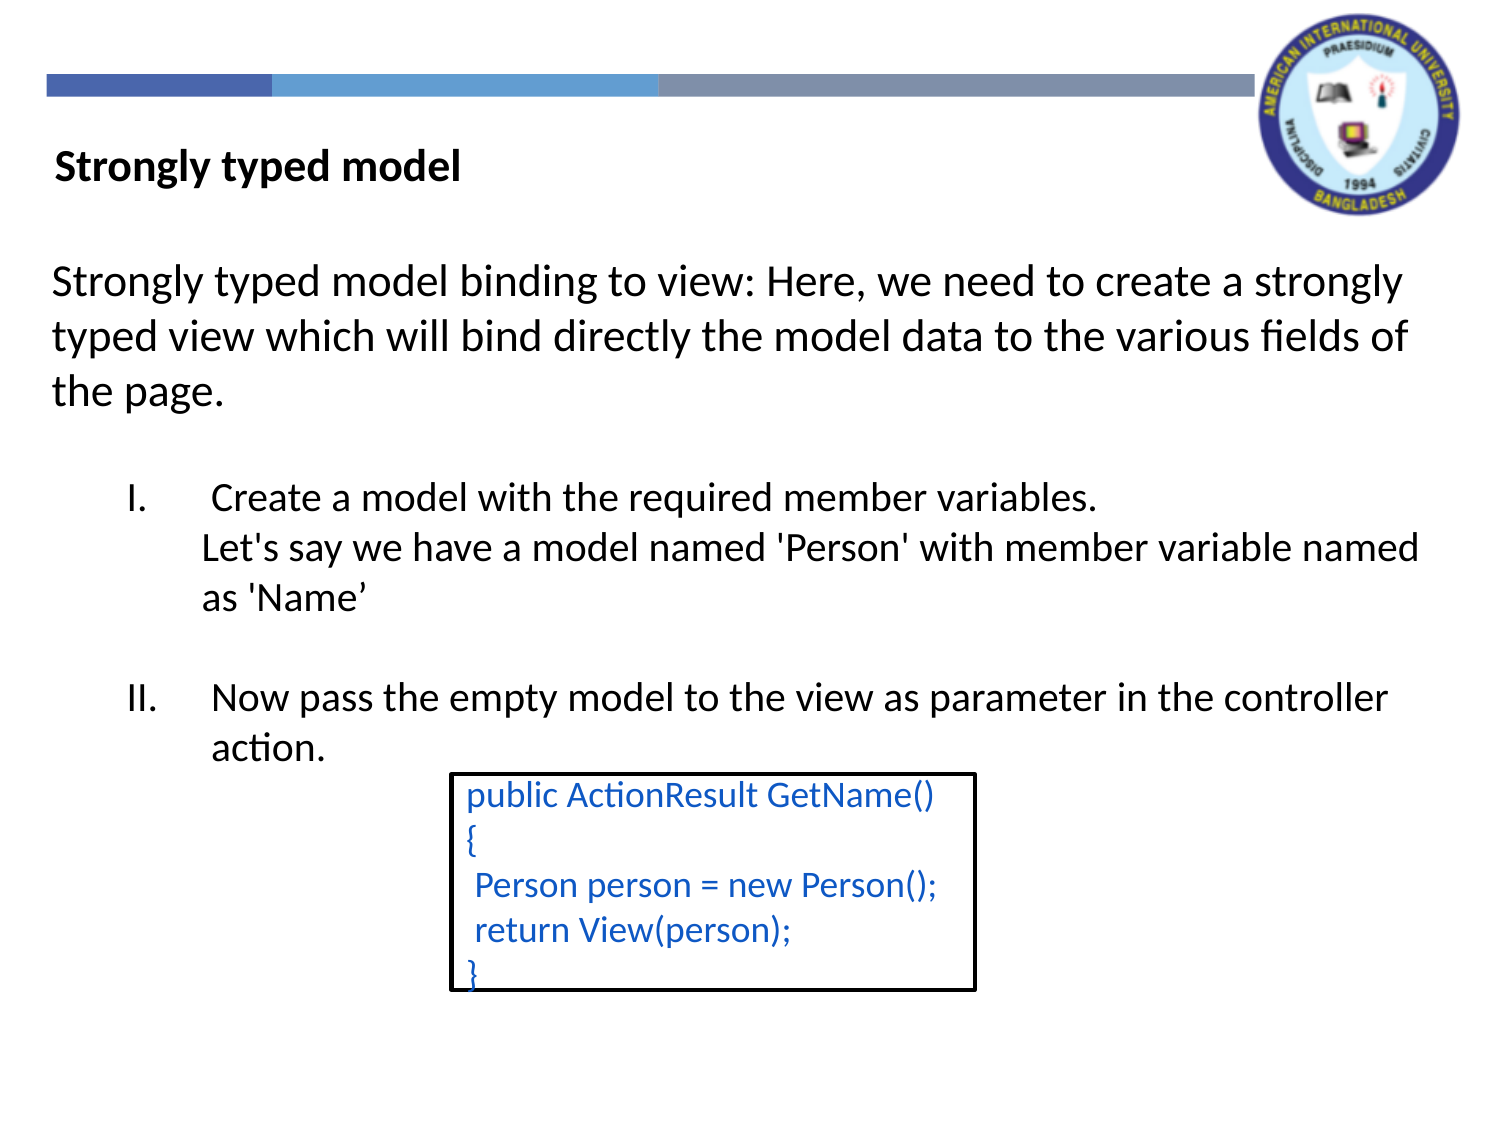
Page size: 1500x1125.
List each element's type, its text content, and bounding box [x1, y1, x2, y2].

text_box Strongly typed model [39, 128, 488, 198]
text_box public ActionResult GetName() { Person person = new Person(); return View(person); } [449, 772, 977, 992]
text_box Strongly typed model binding to view: Here, we need to create a strongly typed view which will bind directly the model data to the various fields of the page. Create a model with the required member variables. Let's say we have a model named 'Person' with member variable named as 'Name’ Now pass the empty model to the view as parameter in the controller action. [36, 242, 1466, 1125]
picture [1254, 9, 1465, 221]
